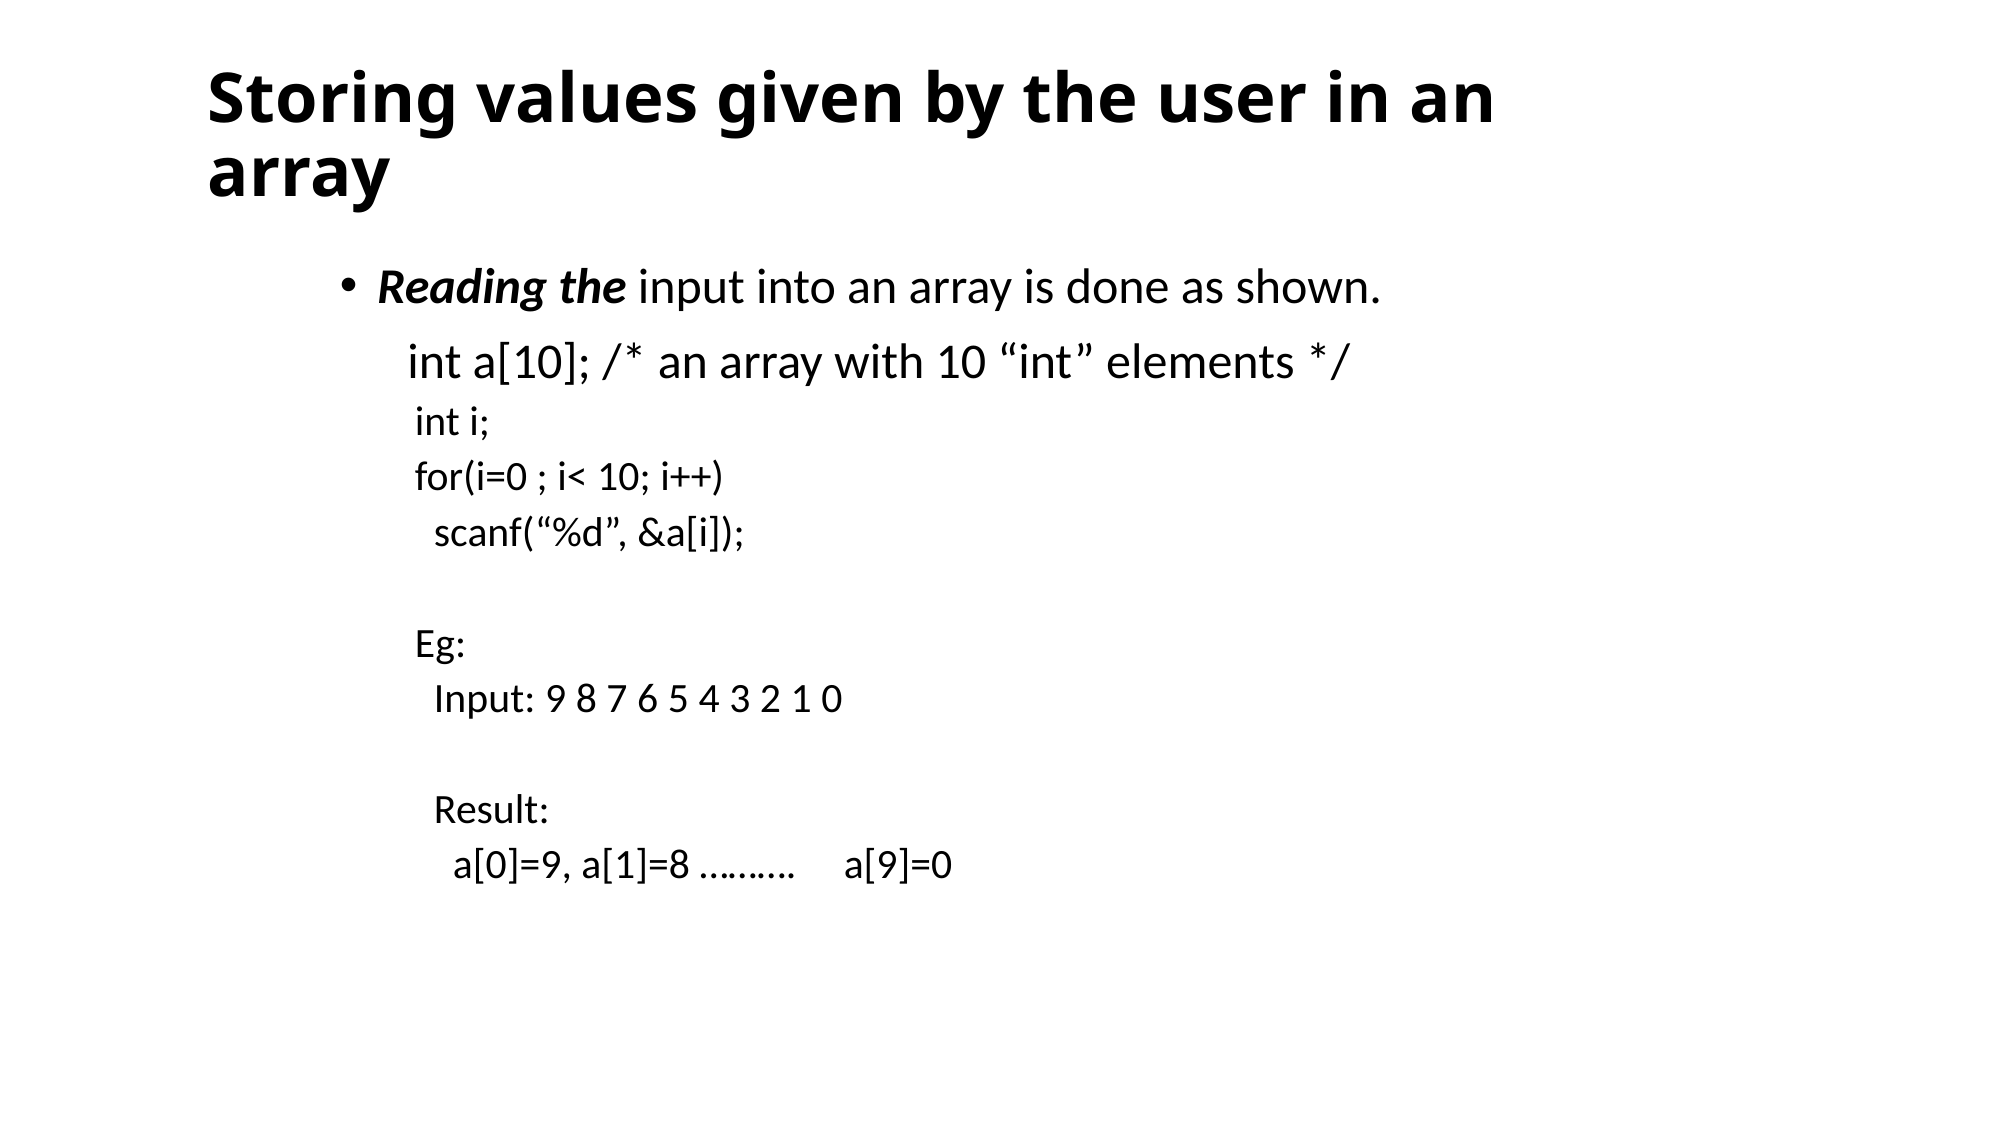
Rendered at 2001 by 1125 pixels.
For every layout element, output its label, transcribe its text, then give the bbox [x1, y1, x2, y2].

list Reading the input into an array is done as shown. int a[10]; /* an array with 10 “int” elements */ int i; for(i=0 ; i< 10; i++) scanf(“%d”, &a[i]); Eg: Input: 9 8 7 6 5 4 3 2 1 0 Result: a[0]=9, a[1]=8 ………. a[9]=0 [324, 252, 1675, 1059]
title Storing values given by the user in an array [192, 54, 1688, 220]
